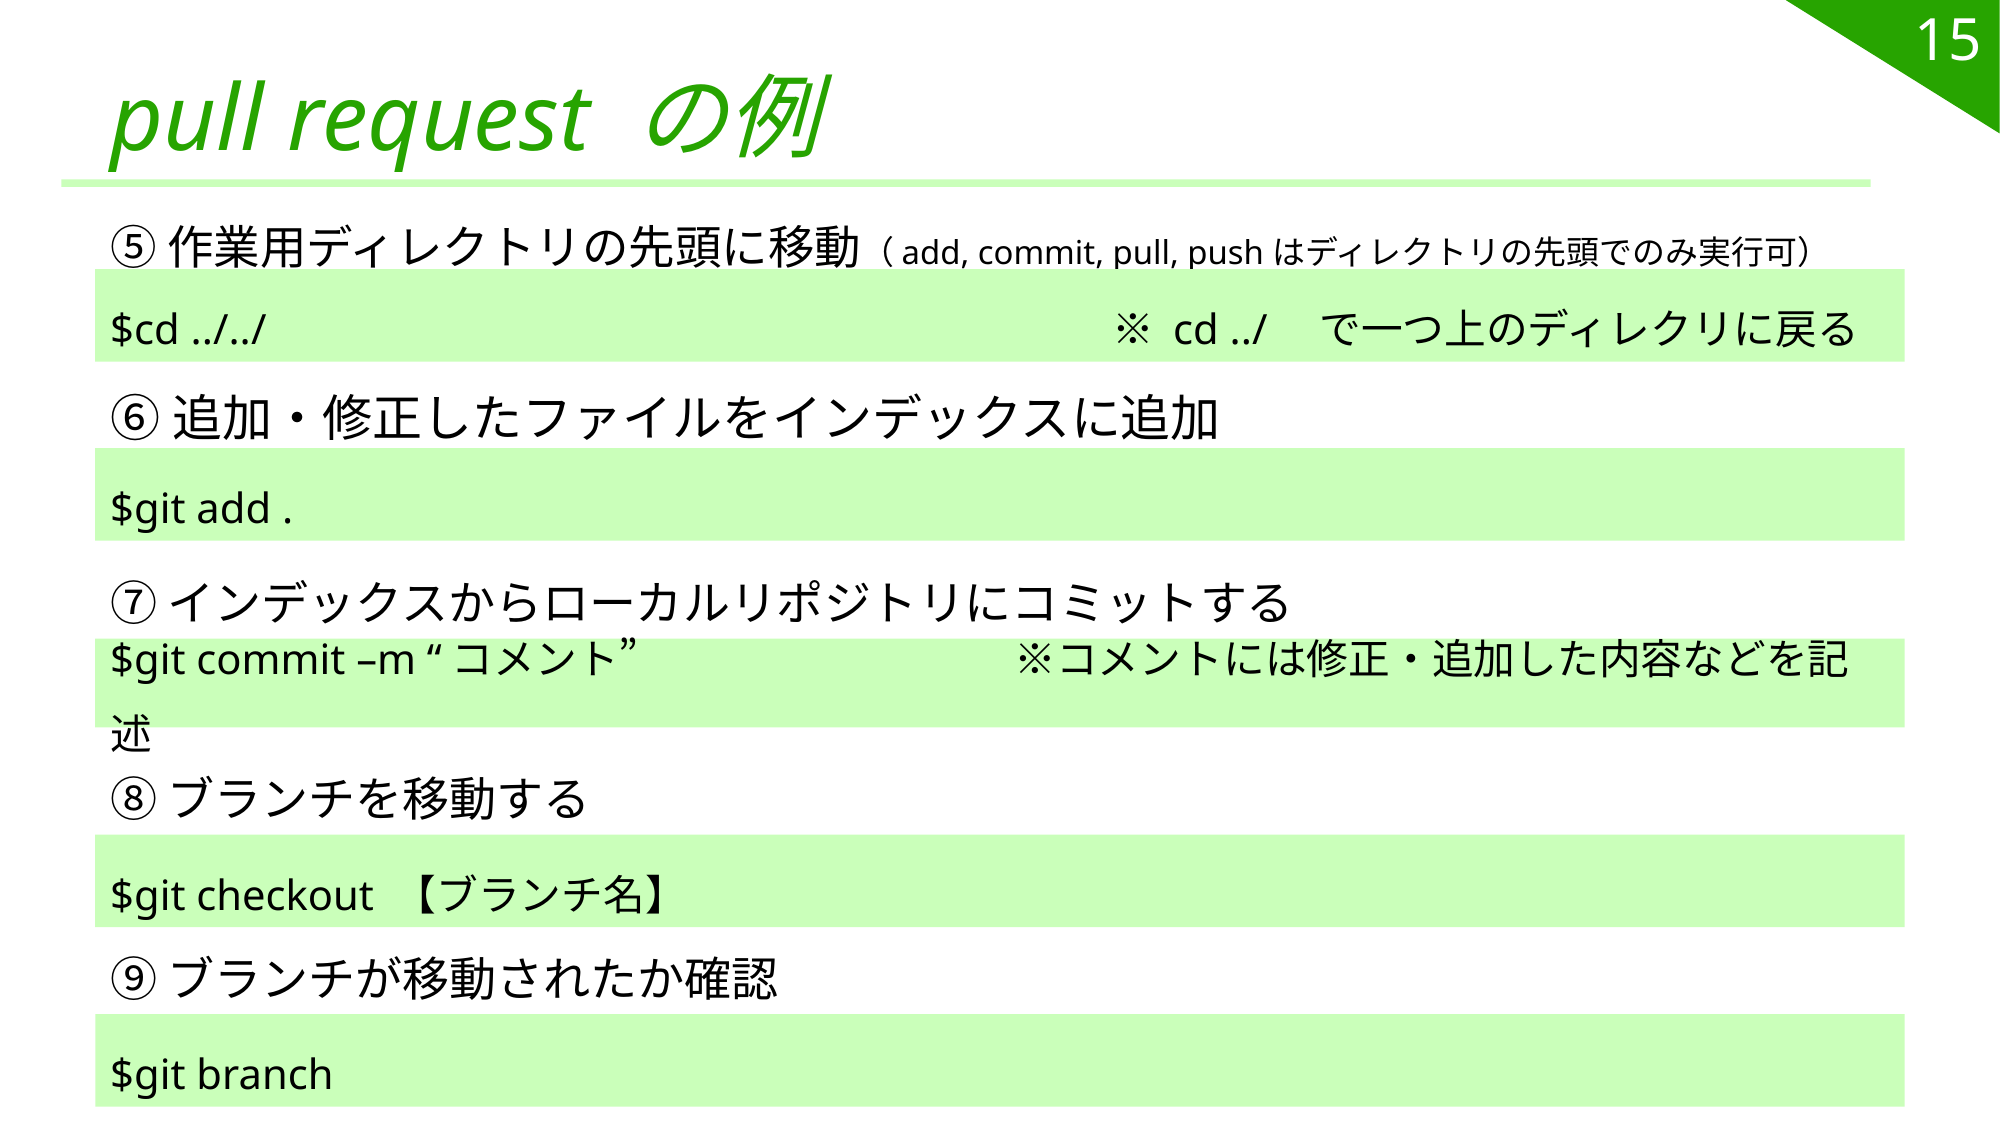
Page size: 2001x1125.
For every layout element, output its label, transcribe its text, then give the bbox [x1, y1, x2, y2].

text_box $git checkout 【ブランチ名】 [93, 833, 1906, 929]
text_box $git commit –m “コメント” ※コメントには修正・追加した内容などを記述 [93, 637, 1906, 729]
text_box ⑤作業用ディレクトリの先頭に移動（add, commit, pull, pushはディレクトリの先頭でのみ実行可） [95, 182, 2000, 282]
text_box ⑨ブランチが移動されたか確認 [95, 914, 1905, 1012]
text_box $git branch [93, 1012, 1906, 1108]
text_box $git add . [93, 446, 1906, 542]
list ⑥追加・修正したファイルをインデックスに追加 [95, 363, 1905, 446]
slide_number 15 [1714, 11, 1997, 72]
text_box ⑧ブランチを移動する [95, 734, 1905, 835]
text_box ⑦インデックスからローカルリポジトリにコミットする [95, 538, 1905, 637]
title pull request の例 [95, 43, 1905, 176]
text_box $cd ../../ ※ cd ../ で一つ上のディレクリに戻る [93, 267, 1906, 363]
